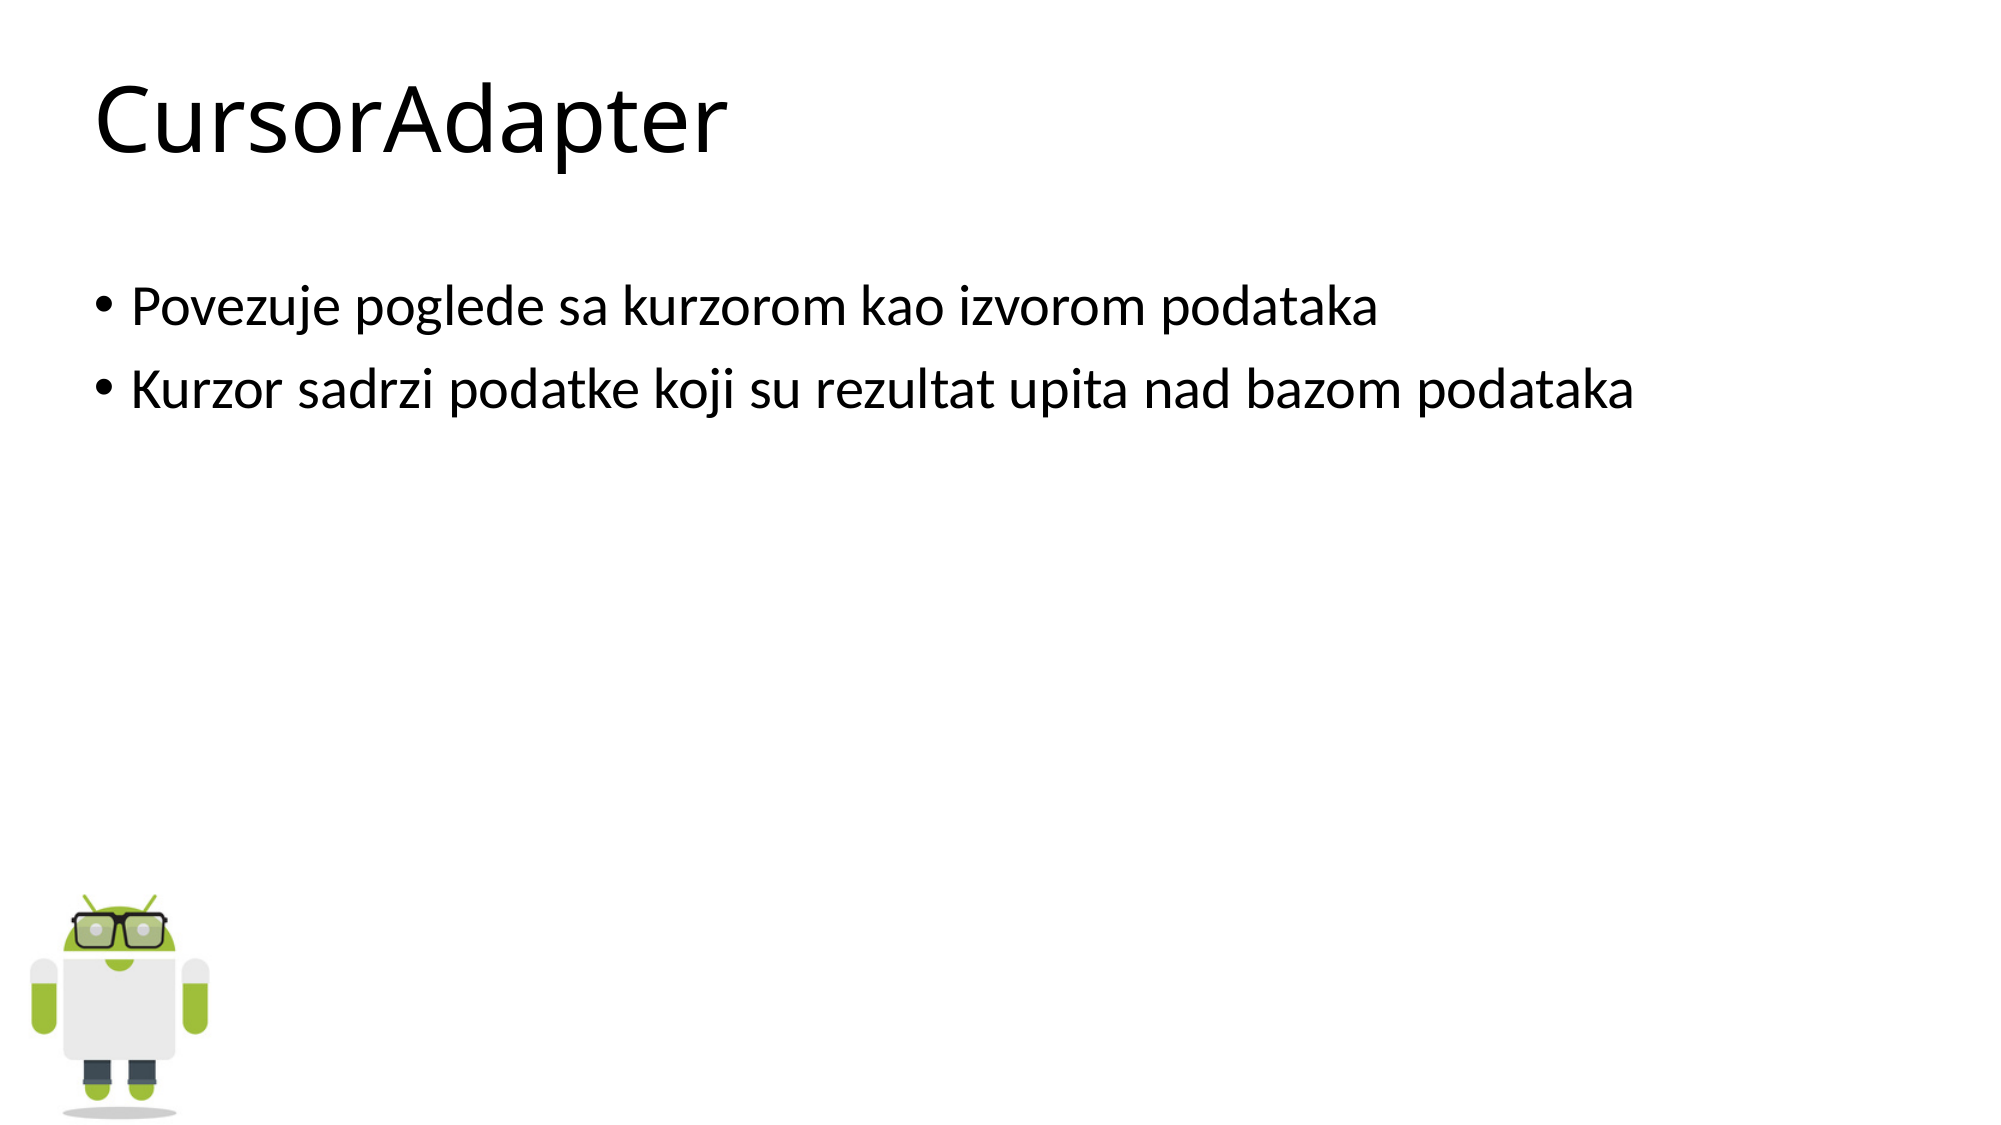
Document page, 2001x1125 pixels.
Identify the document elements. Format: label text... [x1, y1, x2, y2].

picture [0, 885, 240, 1125]
title CursorAdapter [78, 14, 1804, 232]
list Povezuje poglede sa kurzorom kao izvorom podataka Kurzor sadrzi podatke koji su rezultat upita nad bazom podataka [78, 267, 1742, 982]
